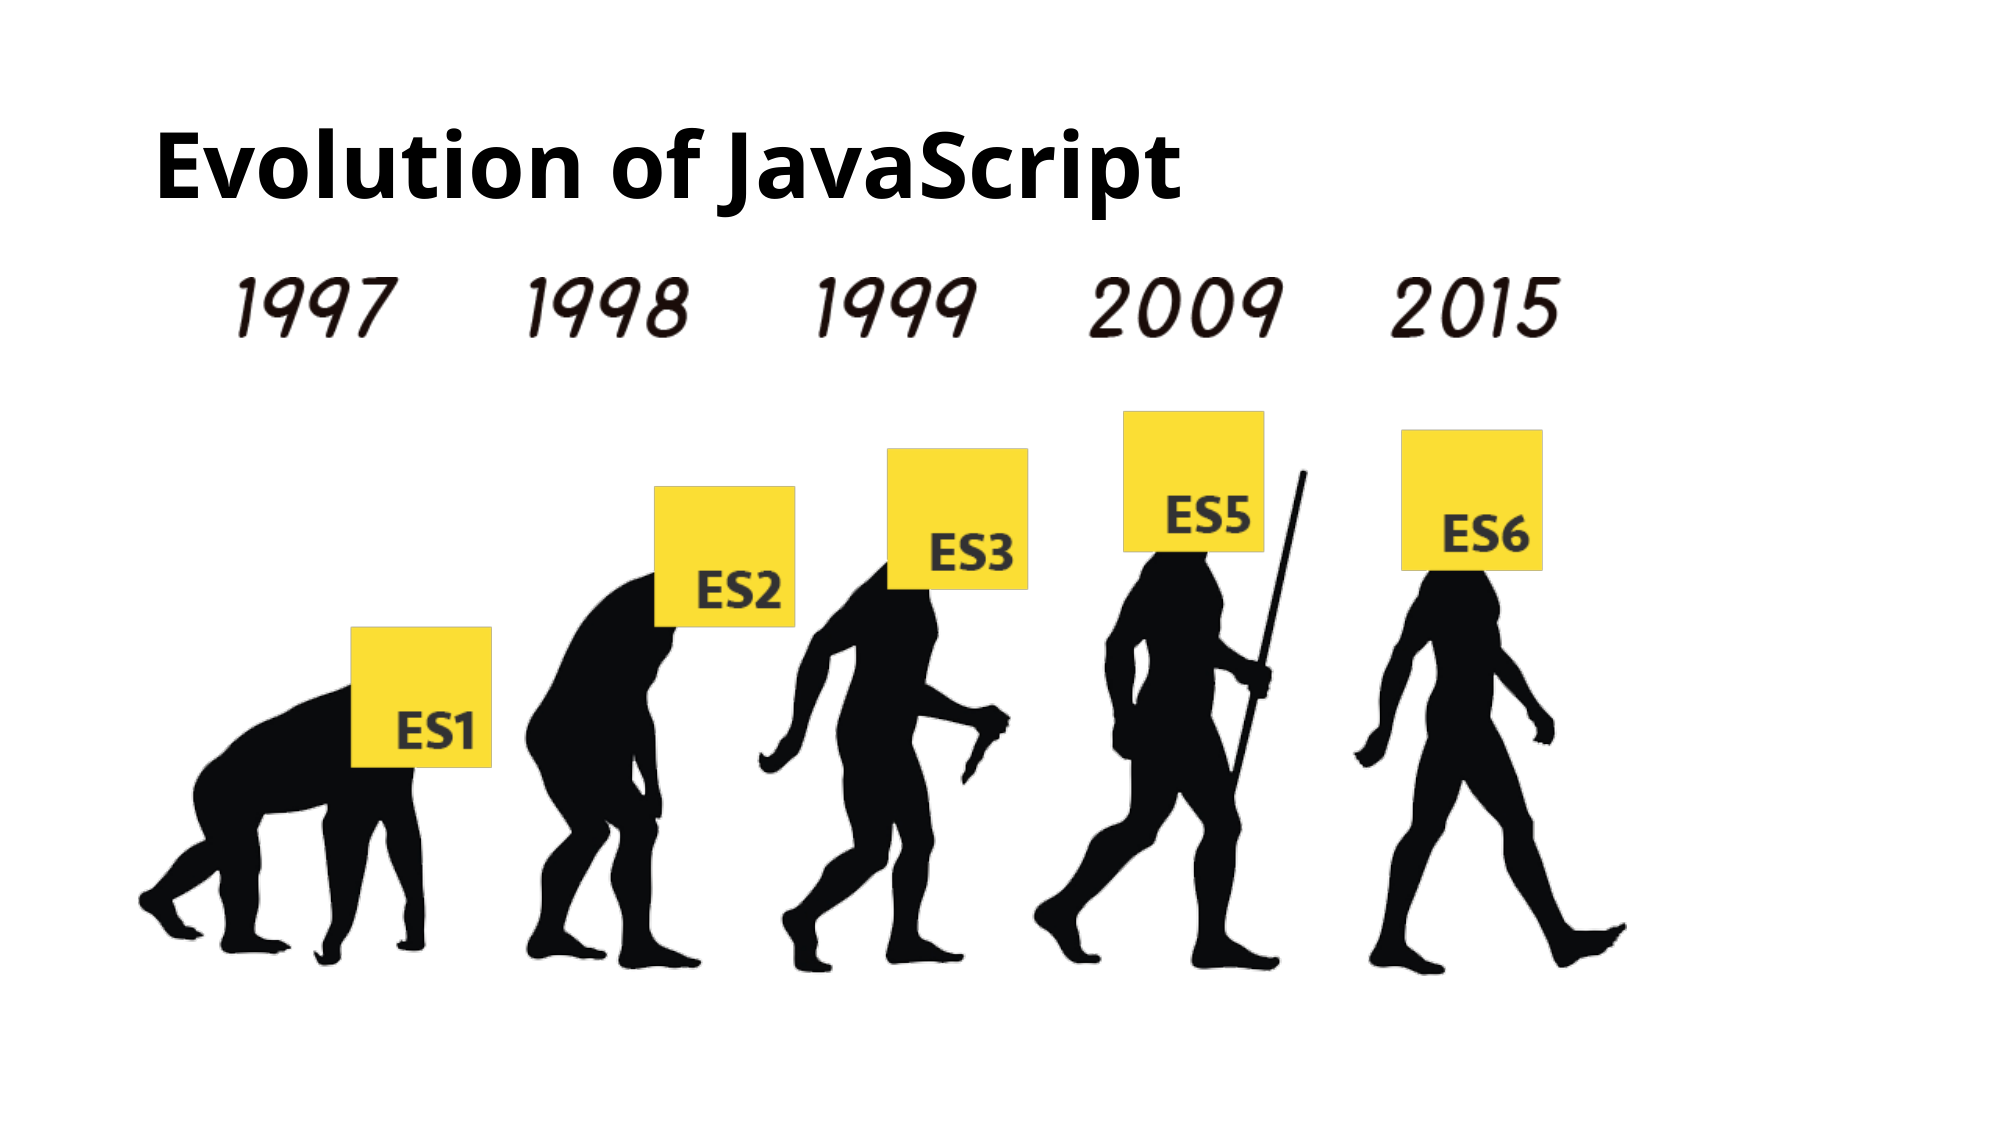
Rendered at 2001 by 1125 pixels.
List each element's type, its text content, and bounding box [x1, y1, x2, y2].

title Evolution of JavaScript [137, 59, 1863, 277]
picture [137, 277, 1627, 976]
list [137, 277, 1863, 1014]
